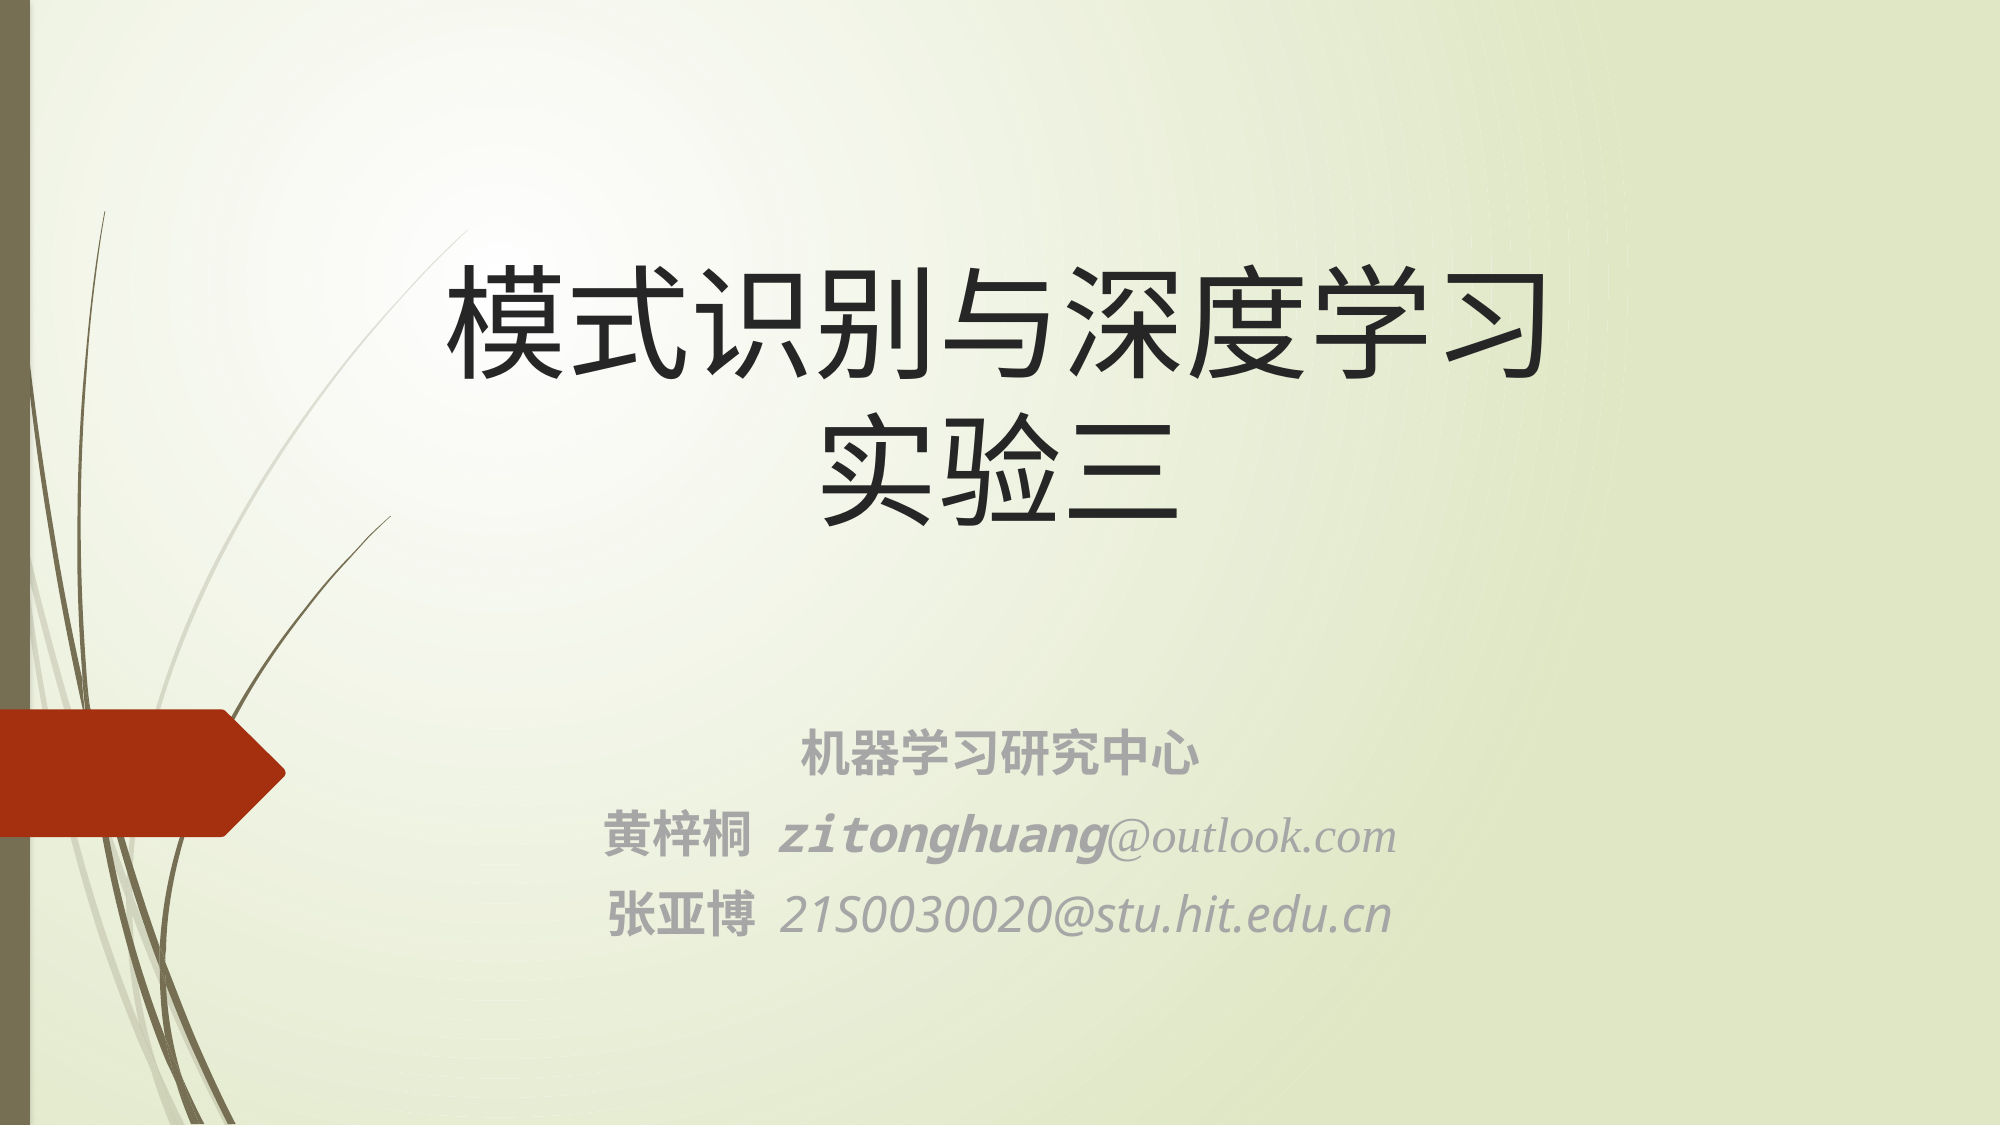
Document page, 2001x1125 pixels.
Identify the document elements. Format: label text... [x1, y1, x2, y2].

title 模式识别与深度学习 实验三 [268, 237, 1732, 699]
subtitle 机器学习研究中心 黄梓桐 zitonghuang@outlook.com 张亚博 21S0030020@stu.hit.edu.cn [268, 713, 1732, 970]
